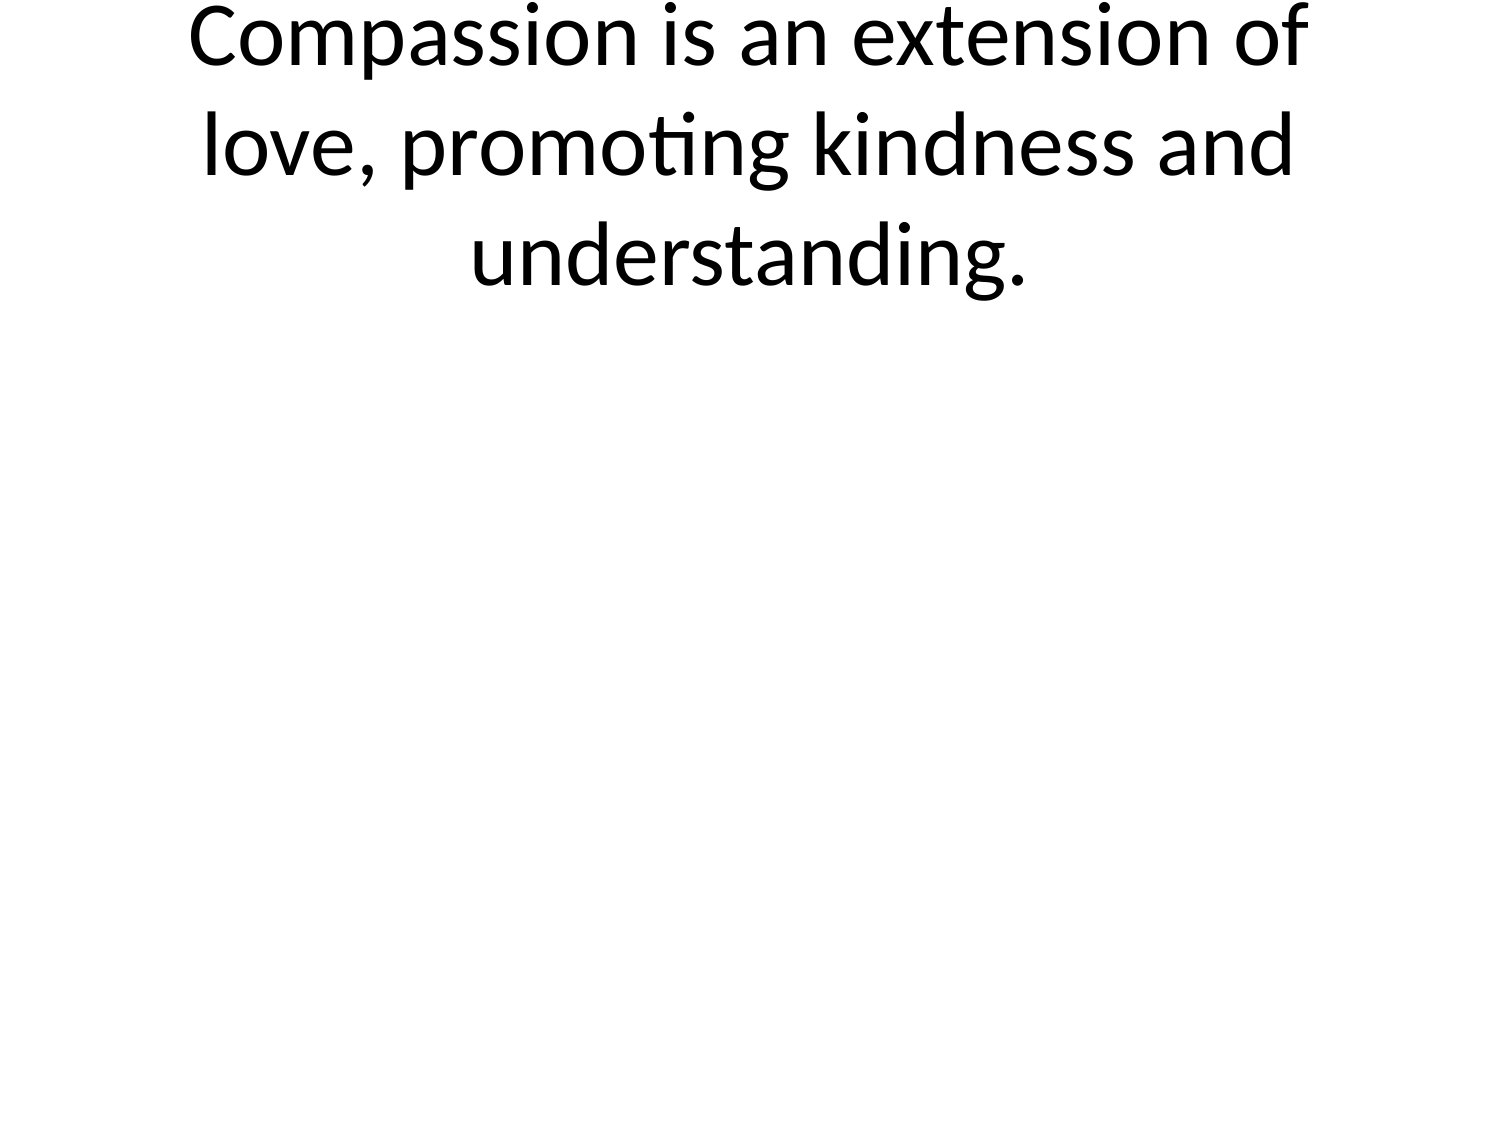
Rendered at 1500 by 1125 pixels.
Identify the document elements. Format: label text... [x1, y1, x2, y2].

title Compassion is an extension of love, promoting kindness and understanding. [75, 45, 1425, 233]
